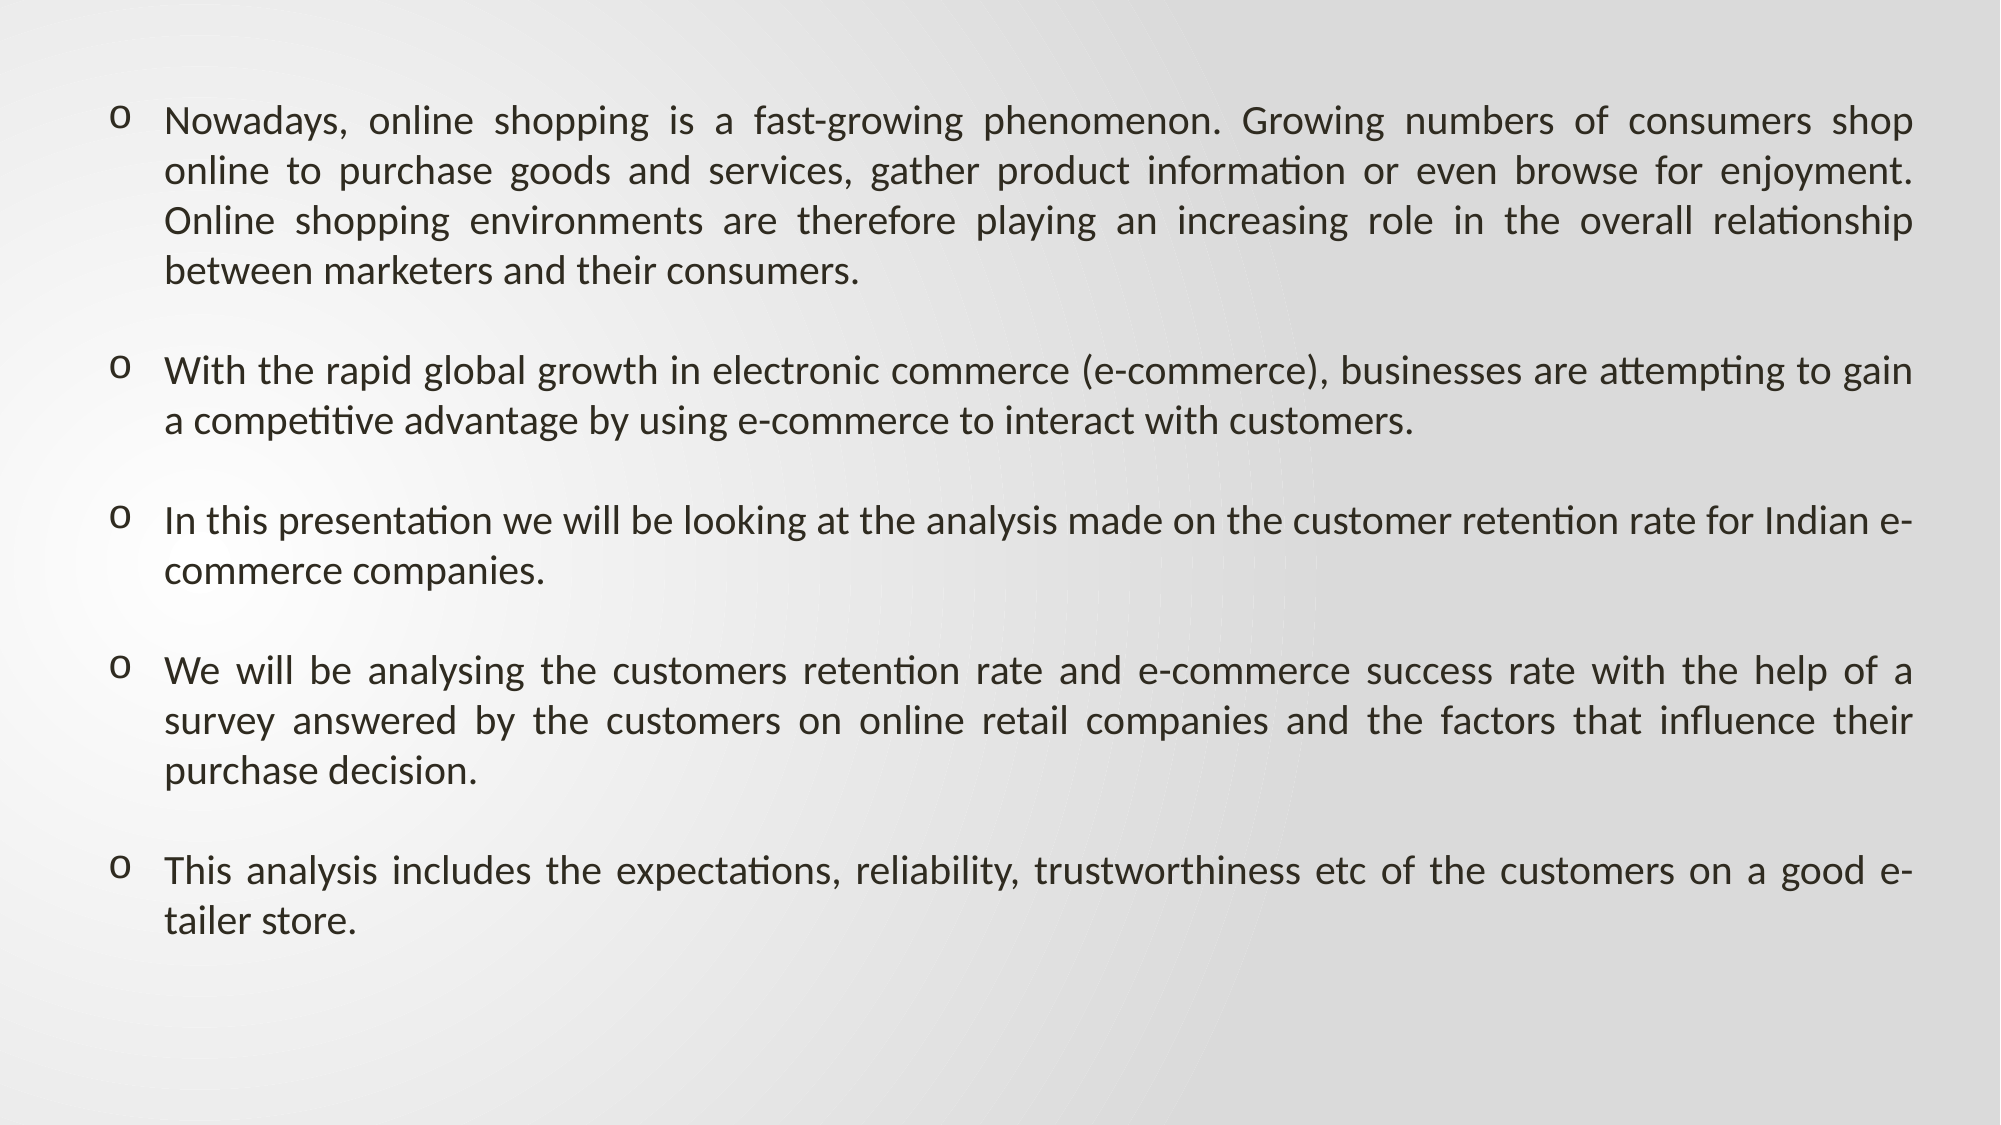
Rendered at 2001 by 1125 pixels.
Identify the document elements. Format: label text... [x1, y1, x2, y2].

text_box Nowadays, online shopping is a fast-growing phenomenon. Growing numbers of consumers shop online to purchase goods and services, gather product information or even browse for enjoyment. Online shopping environments are therefore playing an increasing role in the overall relationship between marketers and their consumers. With the rapid global growth in electronic commerce (e-commerce), businesses are attempting to gain a competitive advantage by using e-commerce to interact with customers. In this presentation we will be looking at the analysis made on the customer retention rate for Indian e-commerce companies. We will be analysing the customers retention rate and e-commerce success rate with the help of a survey answered by the customers on online retail companies and the factors that influence their purchase decision. This analysis includes the expectations, reliability, trustworthiness etc of the customers on a good e-tailer store. [93, 85, 1930, 996]
